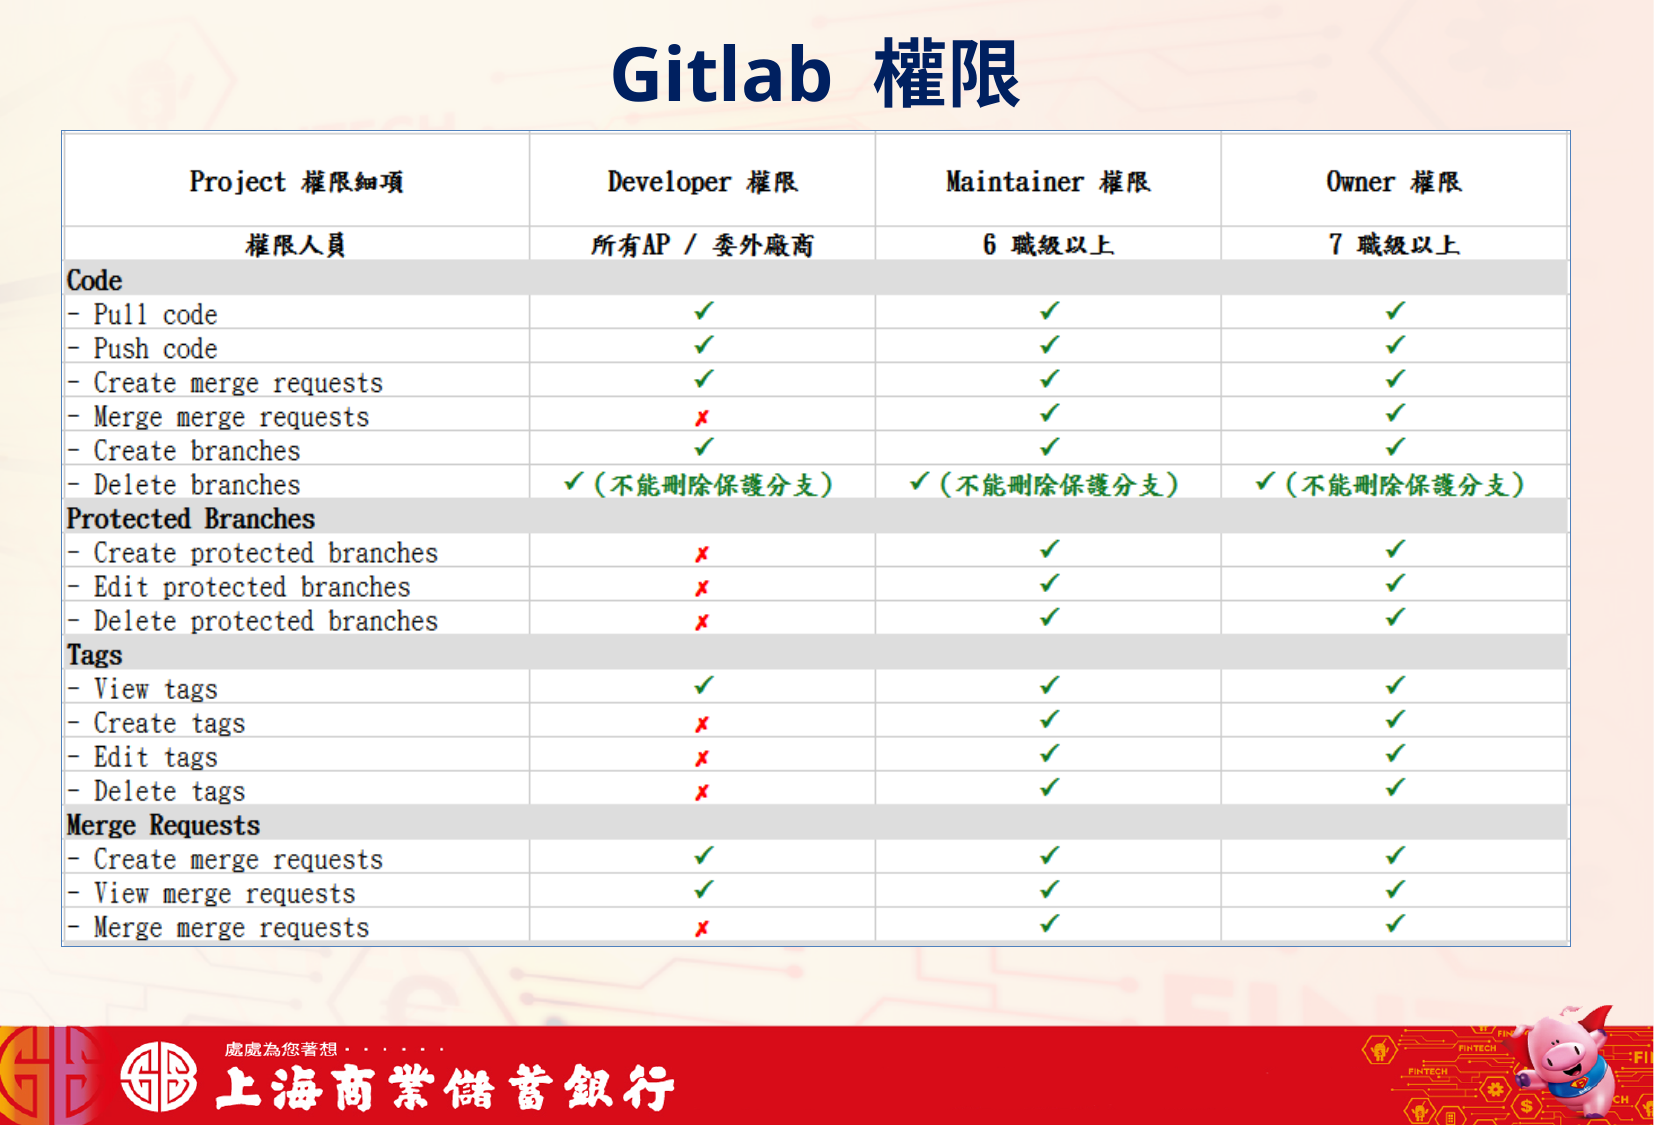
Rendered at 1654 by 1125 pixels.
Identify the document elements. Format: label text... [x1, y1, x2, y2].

title Gitlab 權限 [218, 11, 1413, 130]
picture [0, 0, 1654, 1125]
